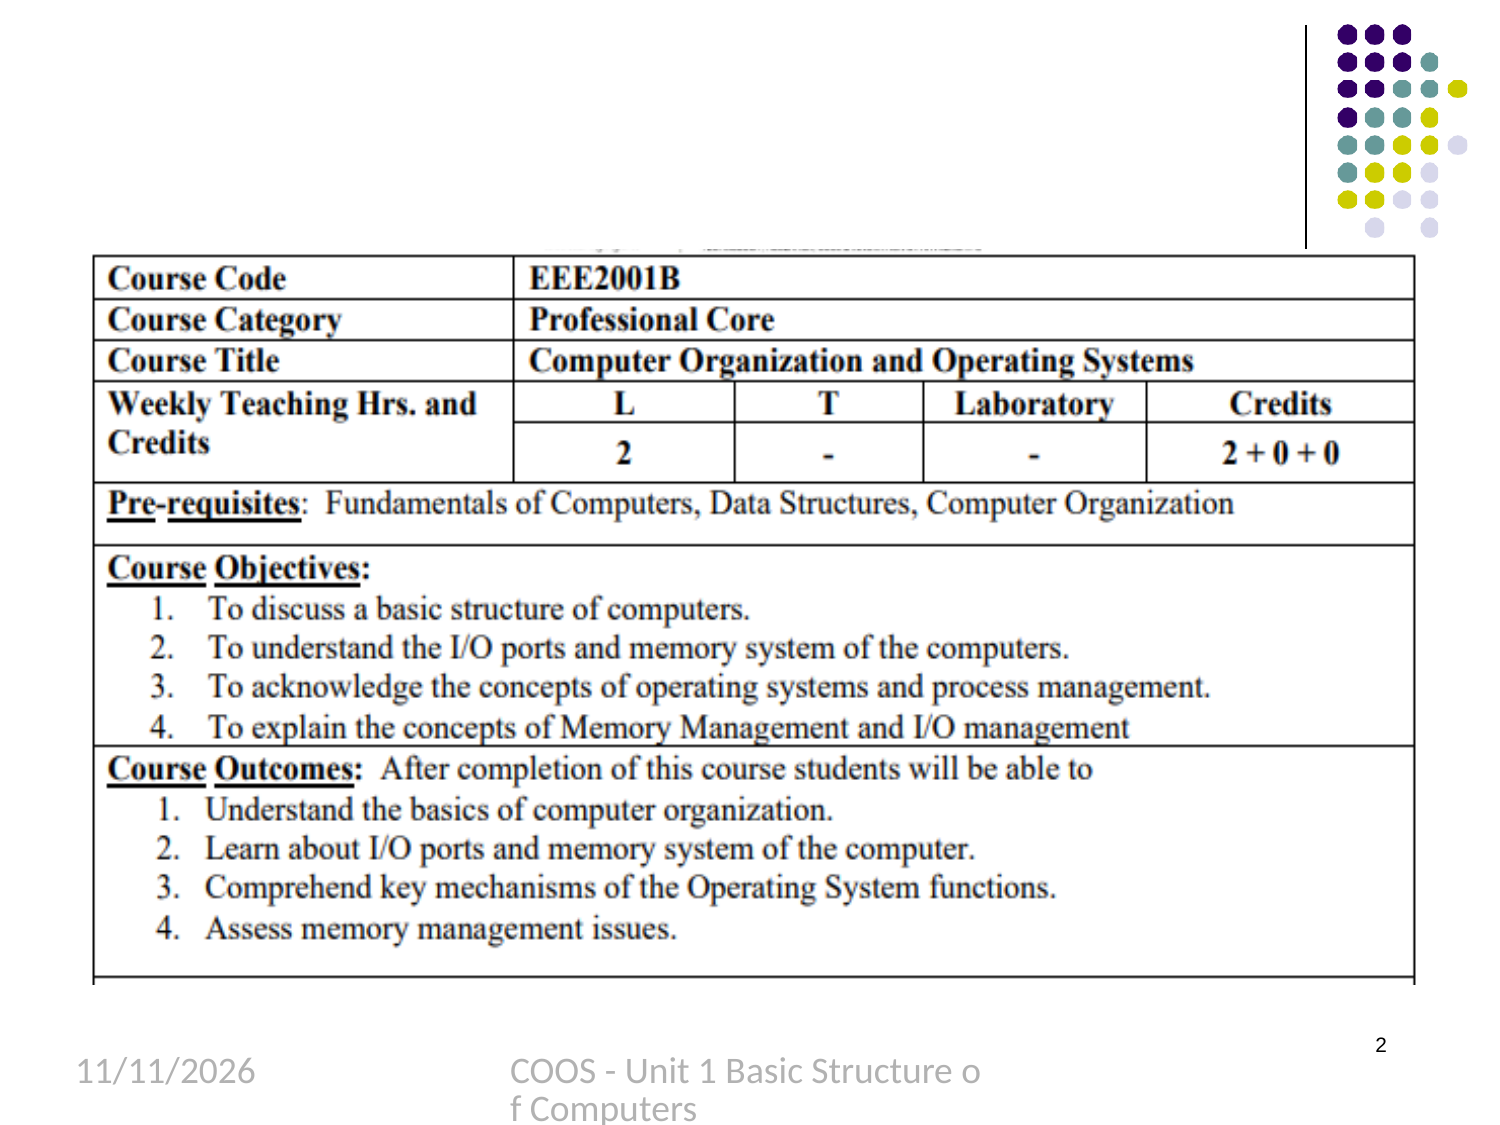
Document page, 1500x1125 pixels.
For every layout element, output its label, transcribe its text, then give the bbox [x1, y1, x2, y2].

slide_number 2 [1369, 1032, 1417, 1060]
picture [1337, 135, 1358, 155]
picture [1420, 107, 1439, 128]
picture [1420, 162, 1439, 183]
picture [87, 249, 1423, 985]
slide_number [75, 1046, 420, 1103]
picture [1364, 52, 1385, 72]
footer COOS - Unit 1 Basic Structure of Computers [510, 1046, 990, 1103]
picture [1420, 52, 1439, 72]
picture [1420, 80, 1439, 98]
picture [1337, 107, 1358, 128]
picture [1420, 135, 1439, 155]
picture [1392, 135, 1412, 155]
picture [1420, 217, 1439, 238]
picture [1337, 52, 1358, 72]
picture [1392, 190, 1412, 209]
picture [1392, 52, 1412, 72]
picture [1364, 80, 1385, 98]
picture [1392, 80, 1412, 98]
picture [1364, 107, 1385, 128]
picture [1447, 135, 1468, 155]
picture [1392, 162, 1412, 183]
picture [1420, 190, 1439, 209]
picture [1364, 217, 1385, 238]
picture [1392, 107, 1412, 128]
picture [1364, 135, 1385, 155]
picture [1392, 24, 1412, 45]
picture [1364, 162, 1385, 183]
picture [1337, 162, 1358, 183]
picture [1337, 80, 1358, 98]
picture [1337, 24, 1358, 45]
picture [1364, 190, 1385, 209]
picture [1337, 190, 1358, 209]
picture [1364, 24, 1385, 45]
picture [1447, 80, 1468, 98]
